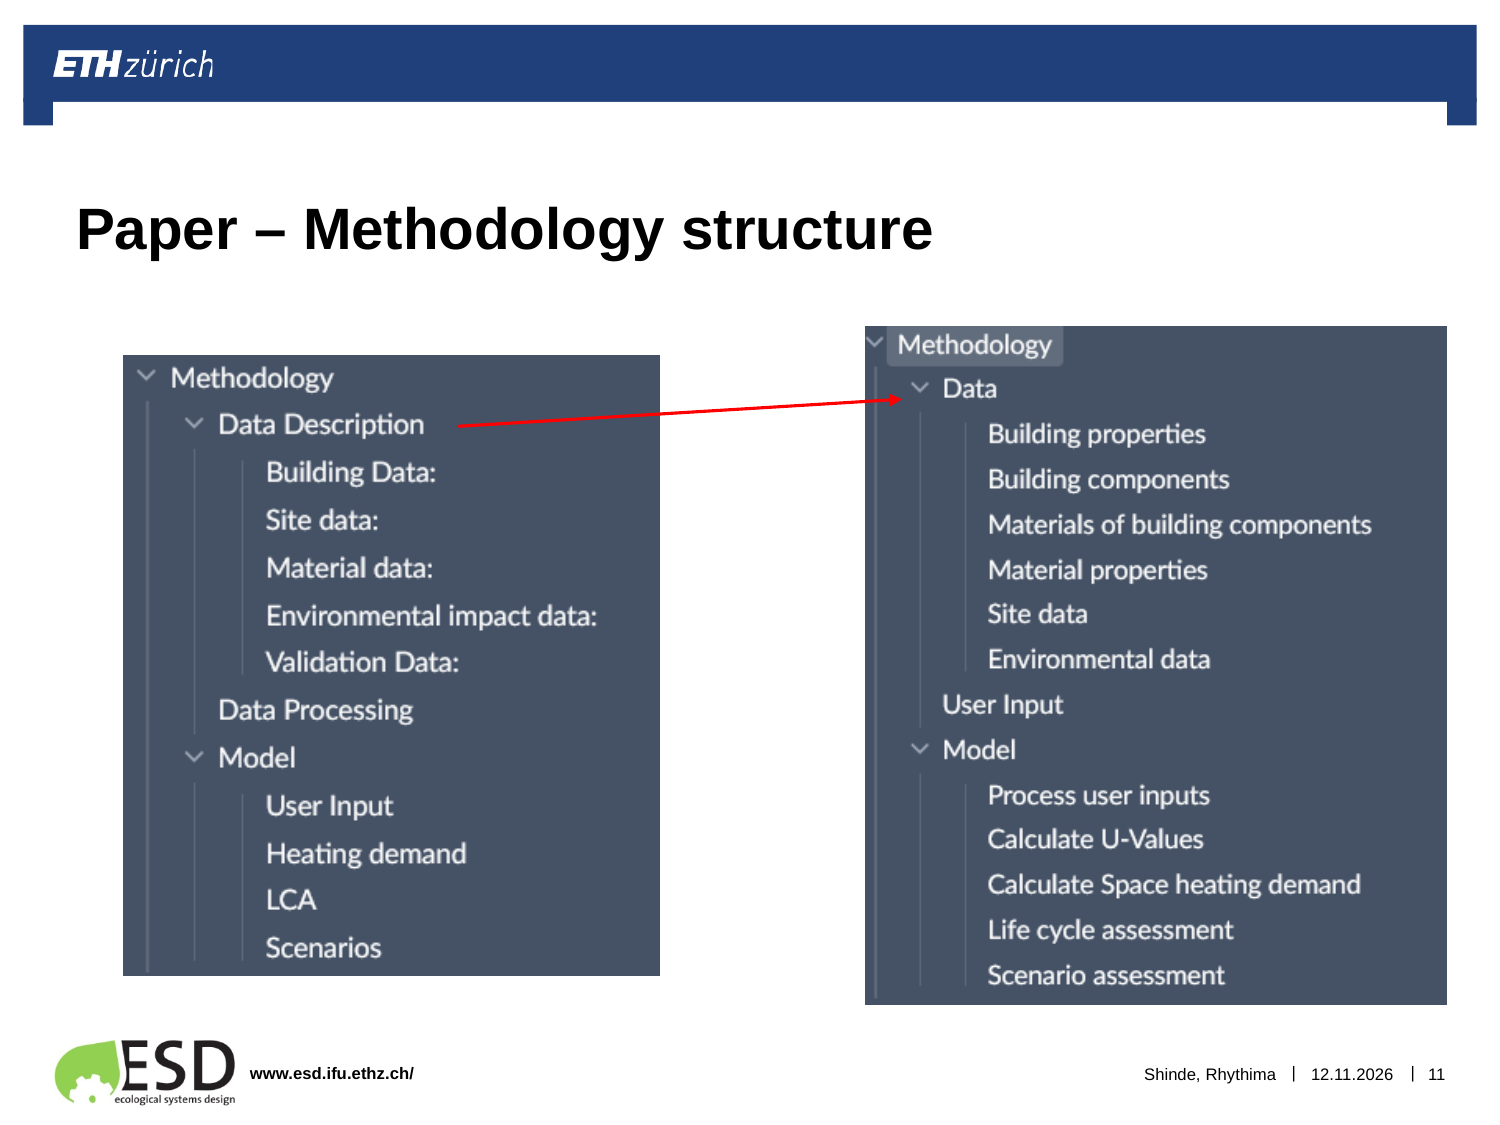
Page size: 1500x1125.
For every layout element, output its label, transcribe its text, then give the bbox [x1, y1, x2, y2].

picture [123, 355, 660, 976]
slide_number 11 [1415, 1034, 1459, 1112]
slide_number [1302, 1034, 1403, 1112]
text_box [458, 398, 903, 427]
picture [54, 1039, 235, 1106]
title Paper – Methodology structure [53, 101, 1447, 262]
footer Shinde, Rhythima [750, 1034, 1277, 1112]
picture [865, 326, 1448, 1005]
